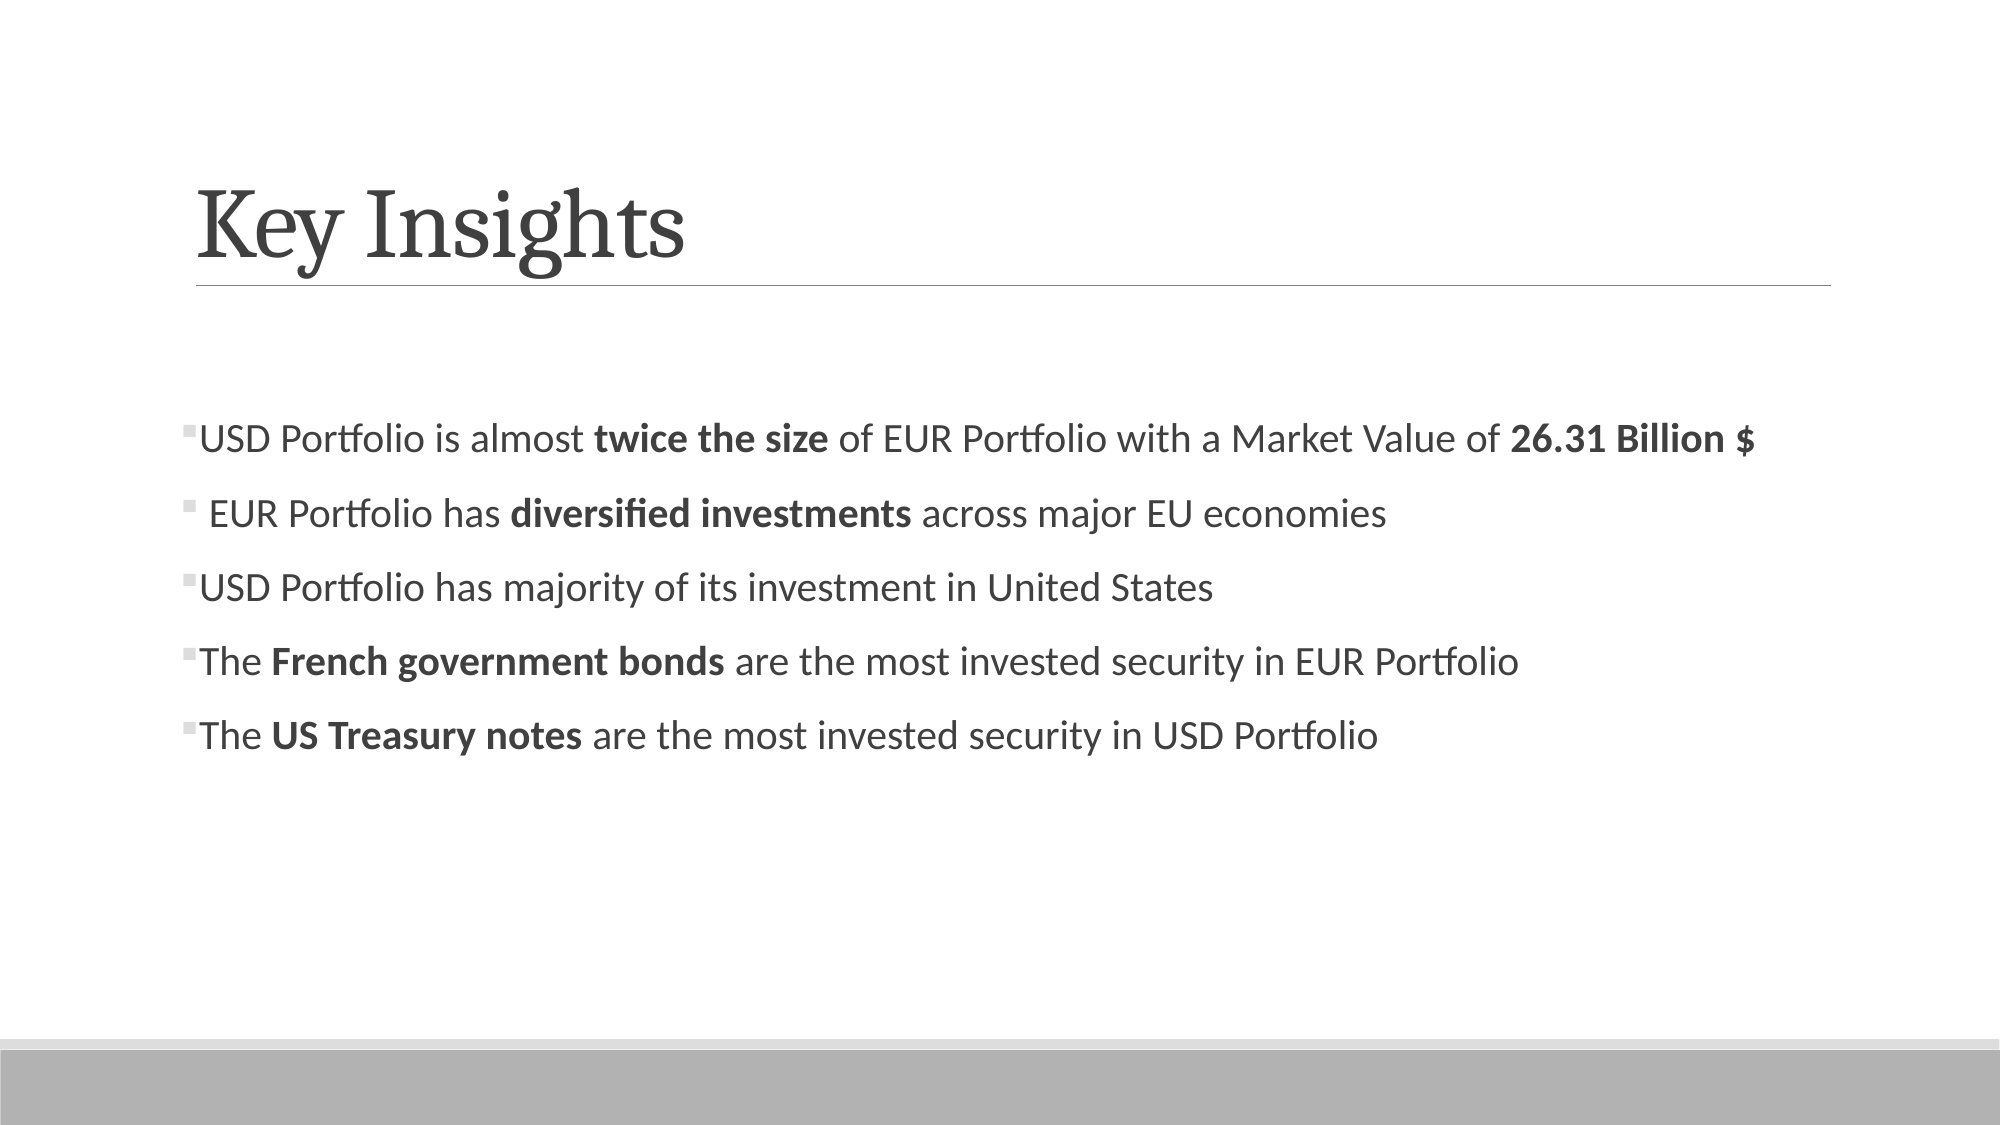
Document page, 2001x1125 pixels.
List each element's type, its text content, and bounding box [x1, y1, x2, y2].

list USD Portfolio is almost twice the size of EUR Portfolio with a Market Value of 26.31 Billion $ EUR Portfolio has diversified investments across major EU economies USD Portfolio has majority of its investment in United States The French government bonds are the most invested security in EUR Portfolio The US Treasury notes are the most invested security in USD Portfolio [180, 409, 1830, 1070]
title Key Insights [180, 47, 1830, 285]
